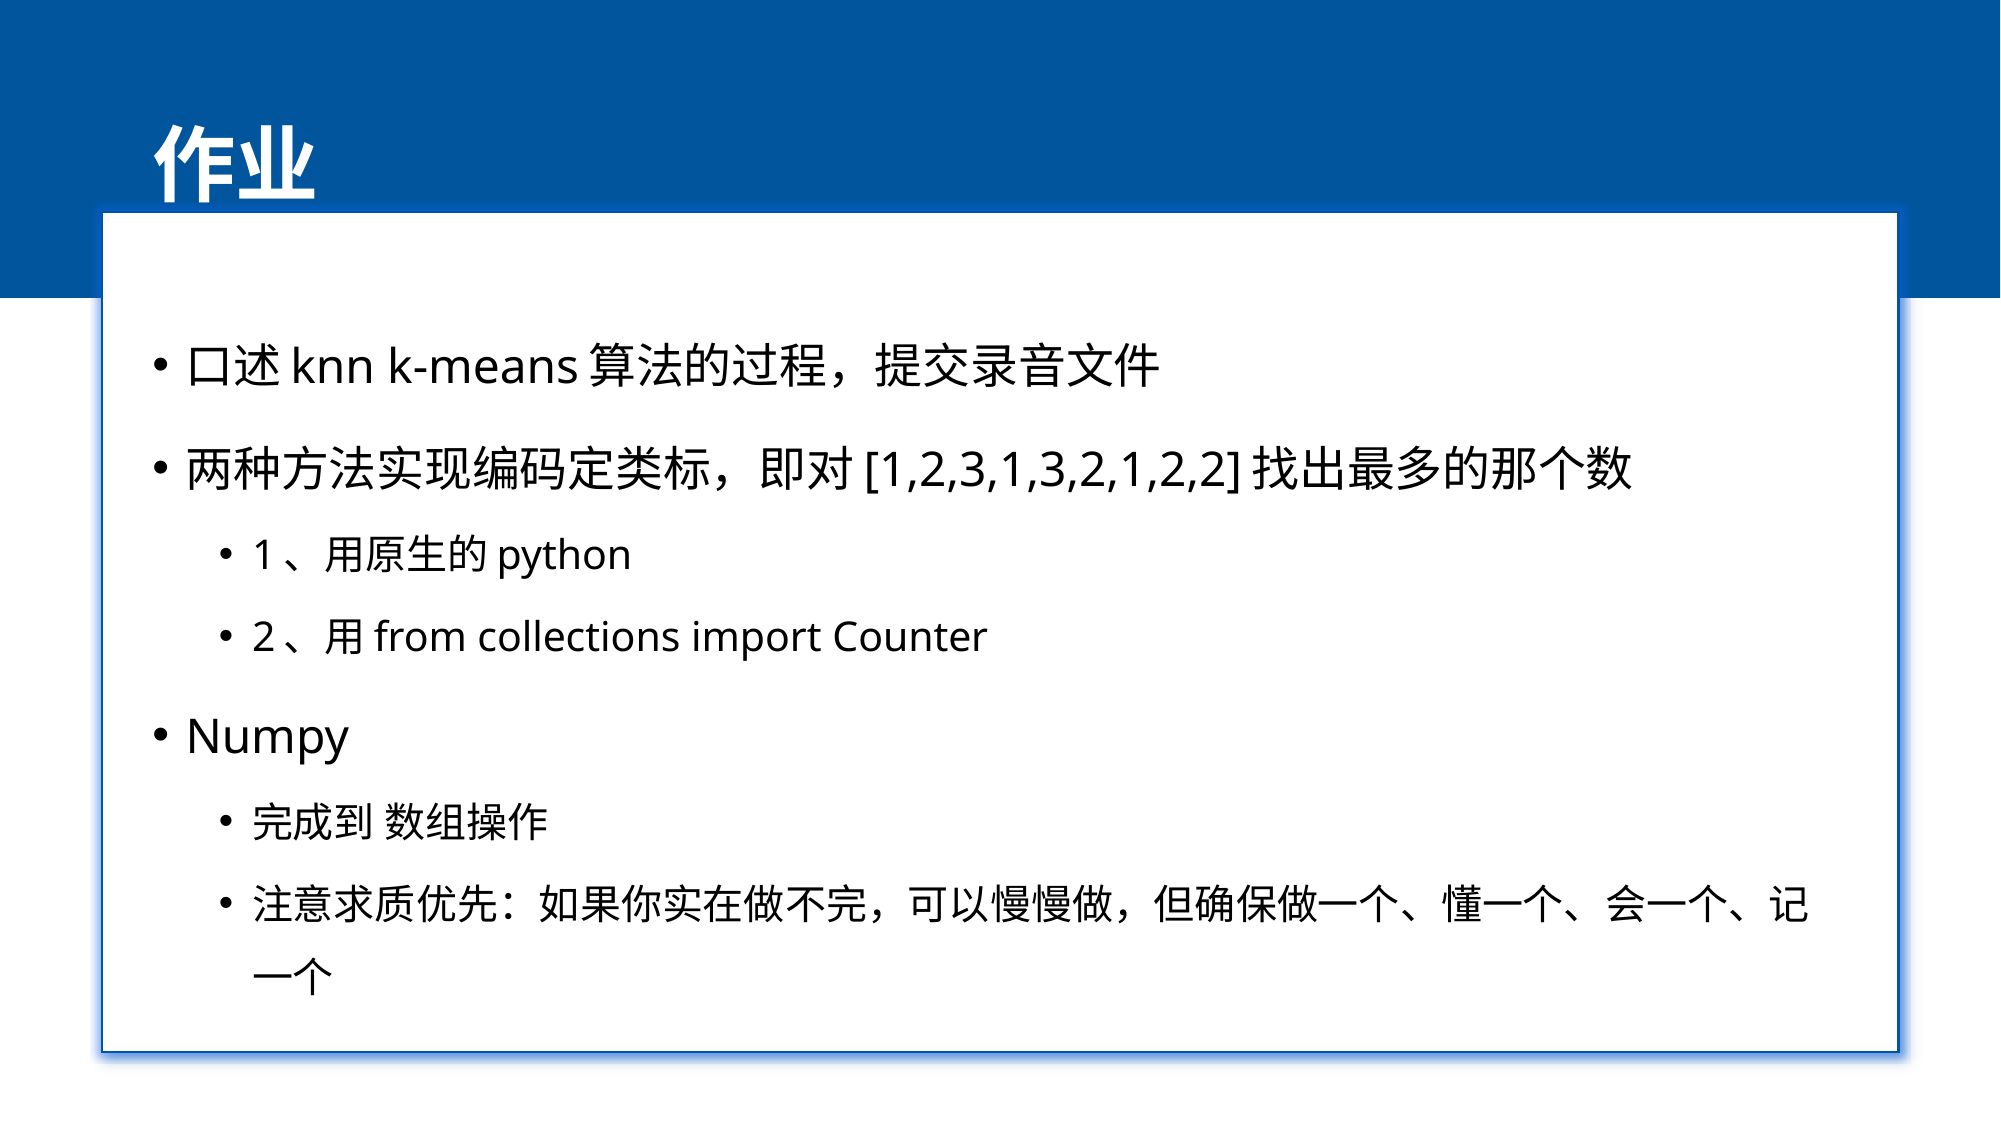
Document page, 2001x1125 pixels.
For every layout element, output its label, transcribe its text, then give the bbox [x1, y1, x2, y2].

list 口述knn k-means算法的过程，提交录音文件 两种方法实现编码定类标，即对[1,2,3,1,3,2,1,2,2]找出最多的那个数 1、用原生的python 2、用from collections import Counter Numpy 完成到 数组操作 注意求质优先：如果你实在做不完，可以慢慢做，但确保做一个、懂一个、会一个、记一个 [137, 299, 1863, 1014]
title 作业 [137, 59, 1863, 278]
